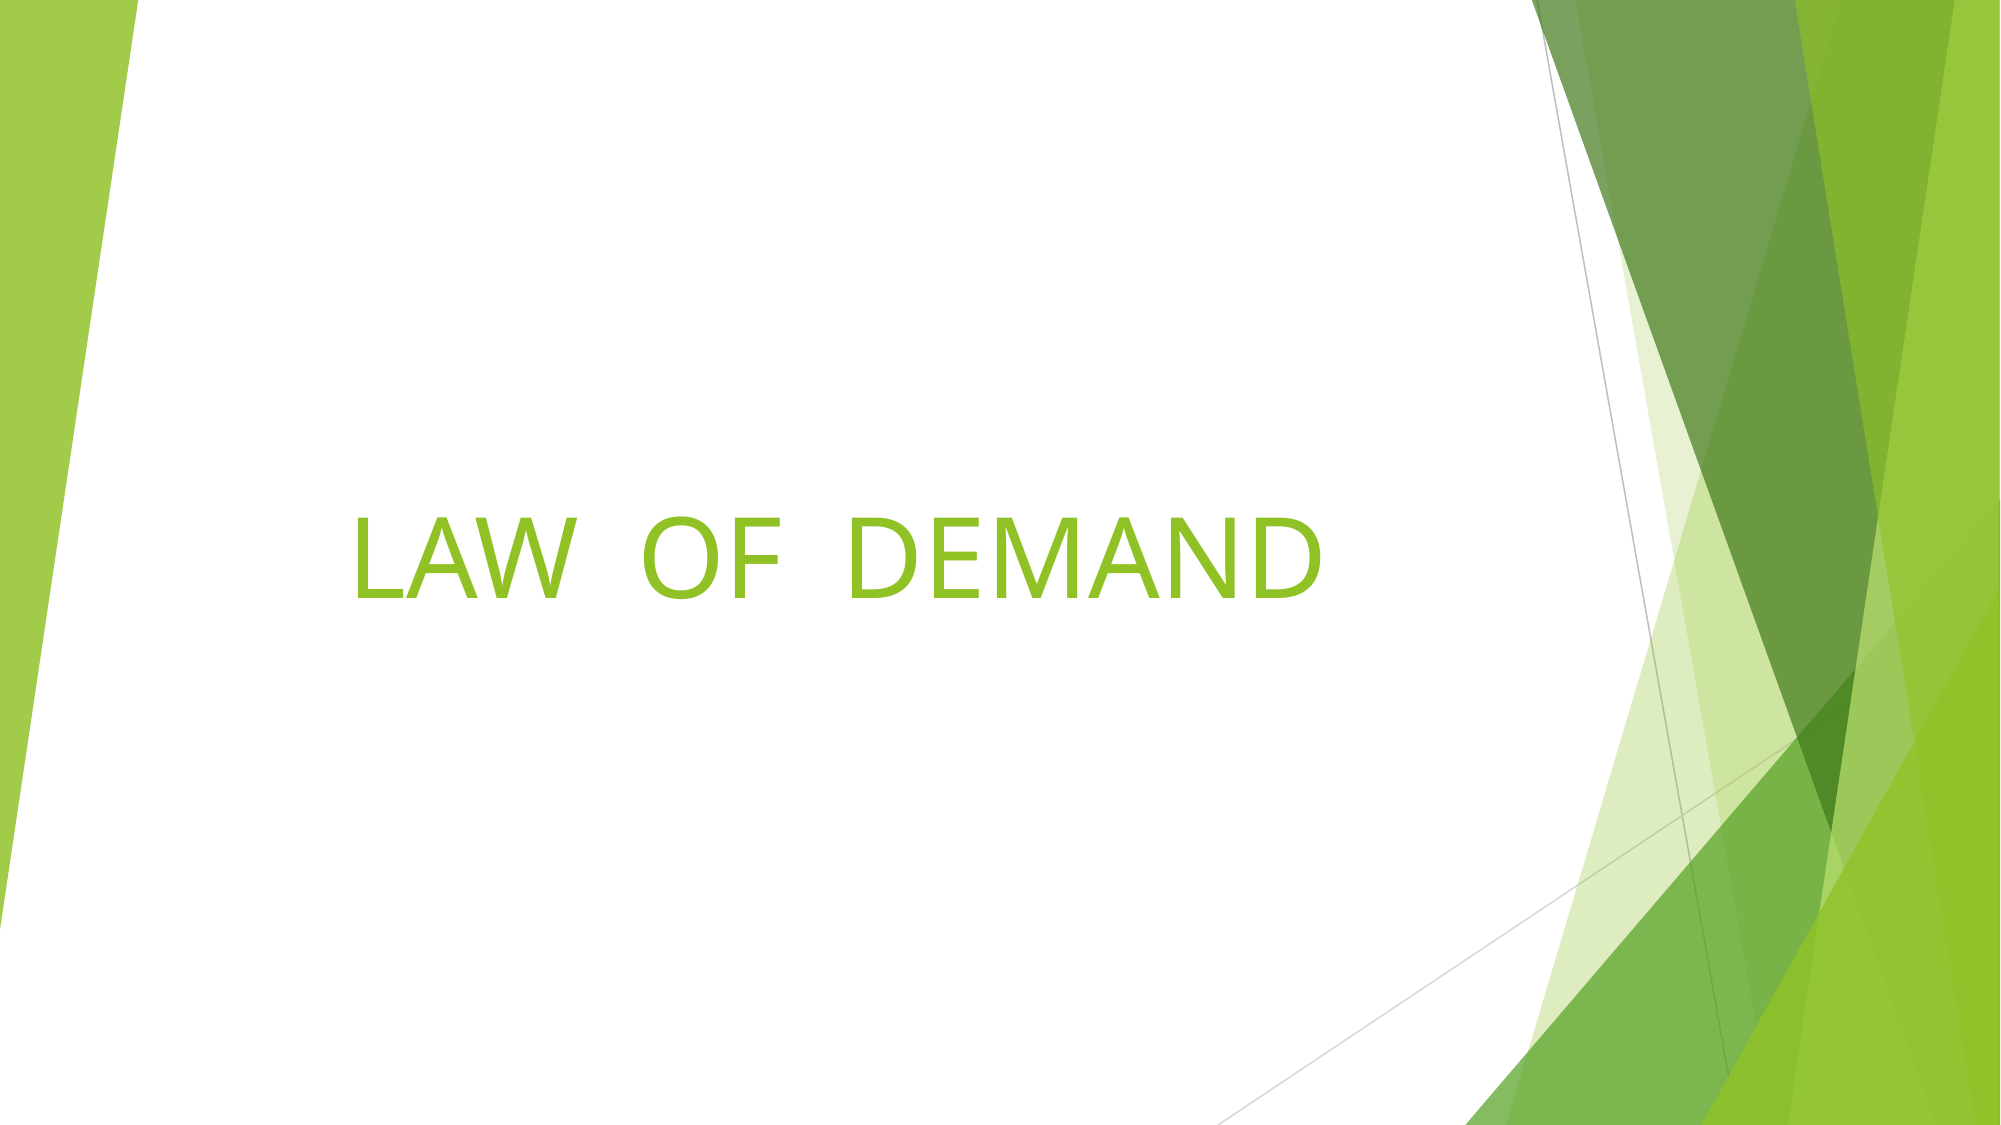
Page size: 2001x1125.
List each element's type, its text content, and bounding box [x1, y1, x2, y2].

title LAW OF DEMAND [128, 358, 1403, 629]
